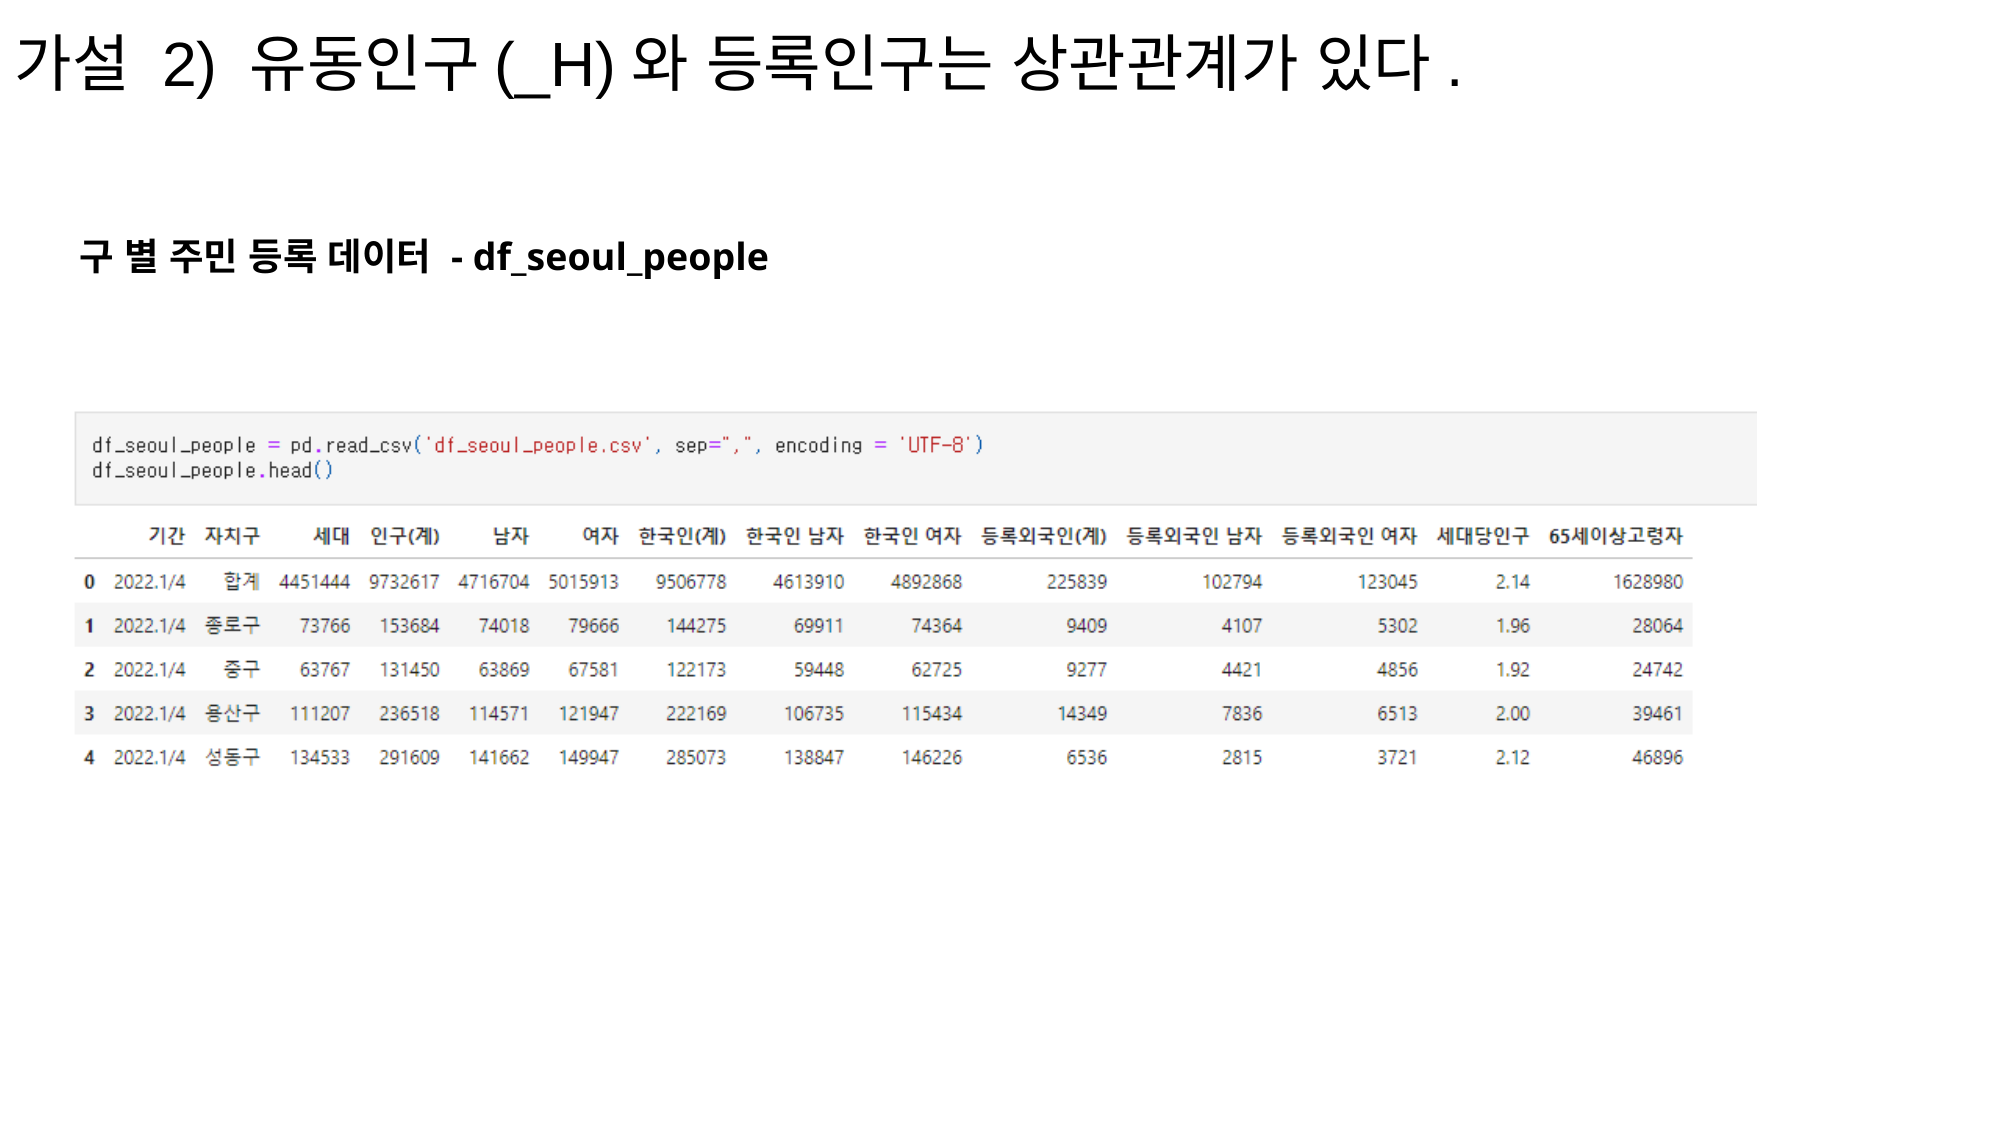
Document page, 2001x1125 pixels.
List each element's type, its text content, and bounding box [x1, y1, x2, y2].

text_box 가설 2) 유동인구(_H)와 등록인구는 상관관계가 있다. [0, 16, 1977, 106]
picture [64, 404, 1757, 799]
text_box 구 별 주민 등록 데이터 - df_seoul_people [64, 225, 1078, 286]
